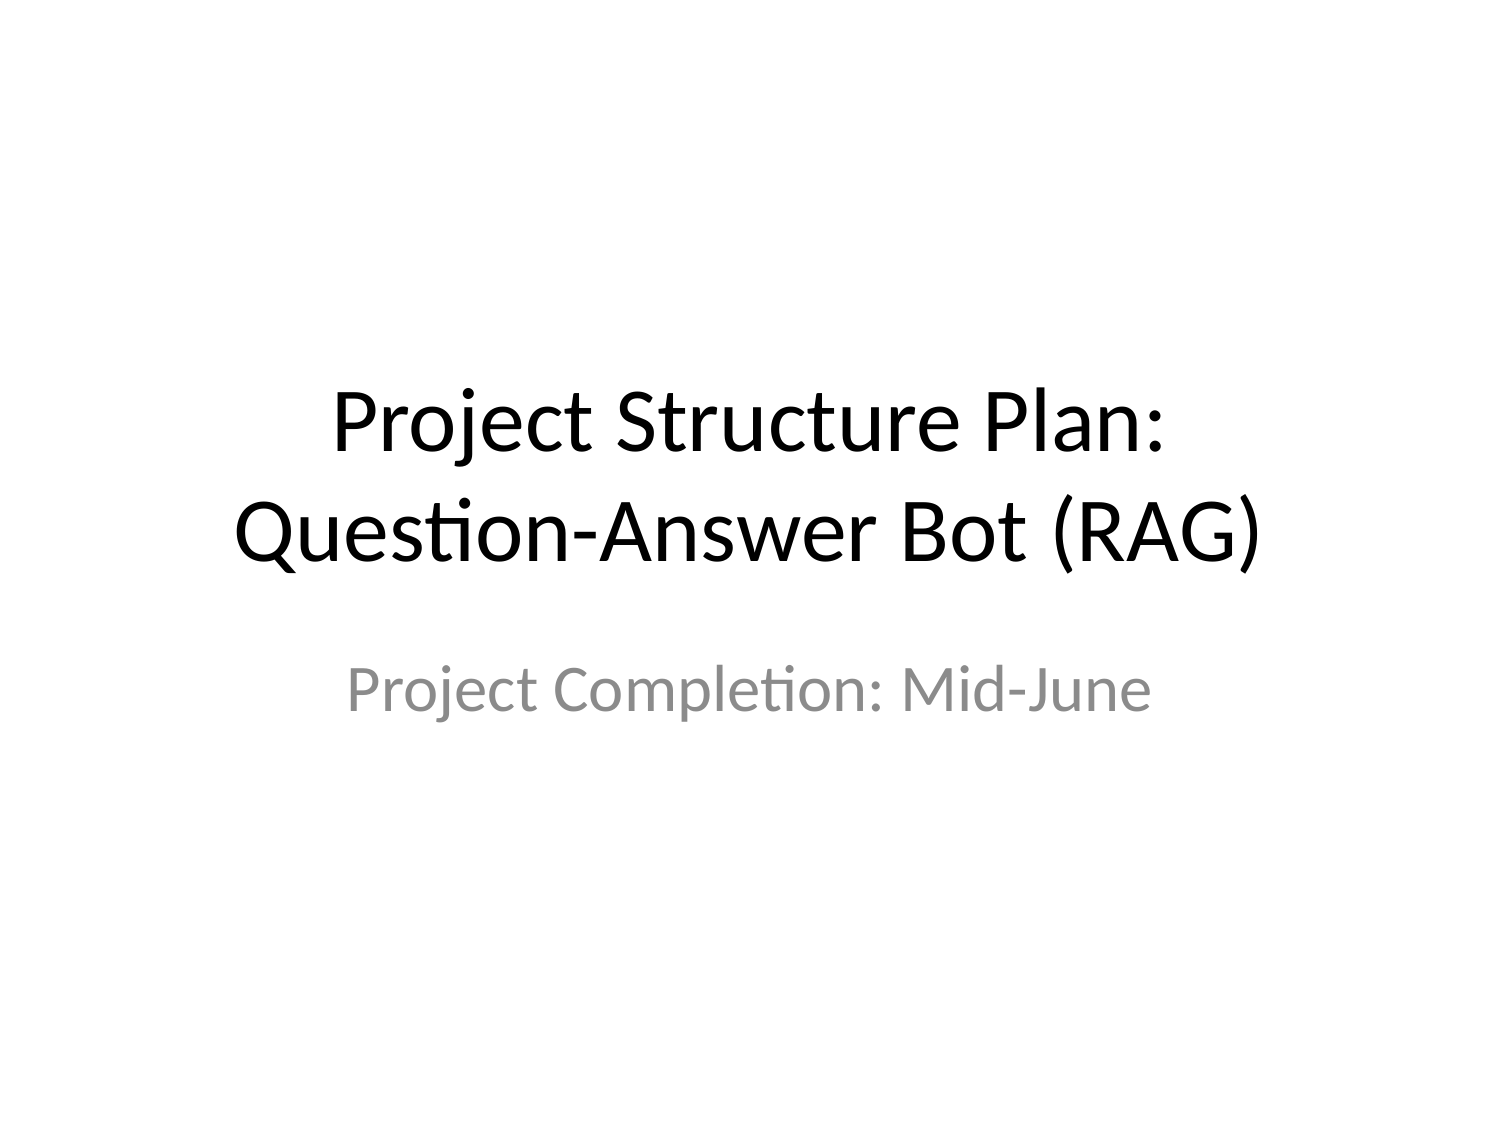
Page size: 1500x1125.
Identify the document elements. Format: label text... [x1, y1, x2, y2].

title Project Structure Plan: Question-Answer Bot (RAG) [112, 349, 1388, 591]
subtitle Project Completion: Mid-June [225, 637, 1275, 925]
